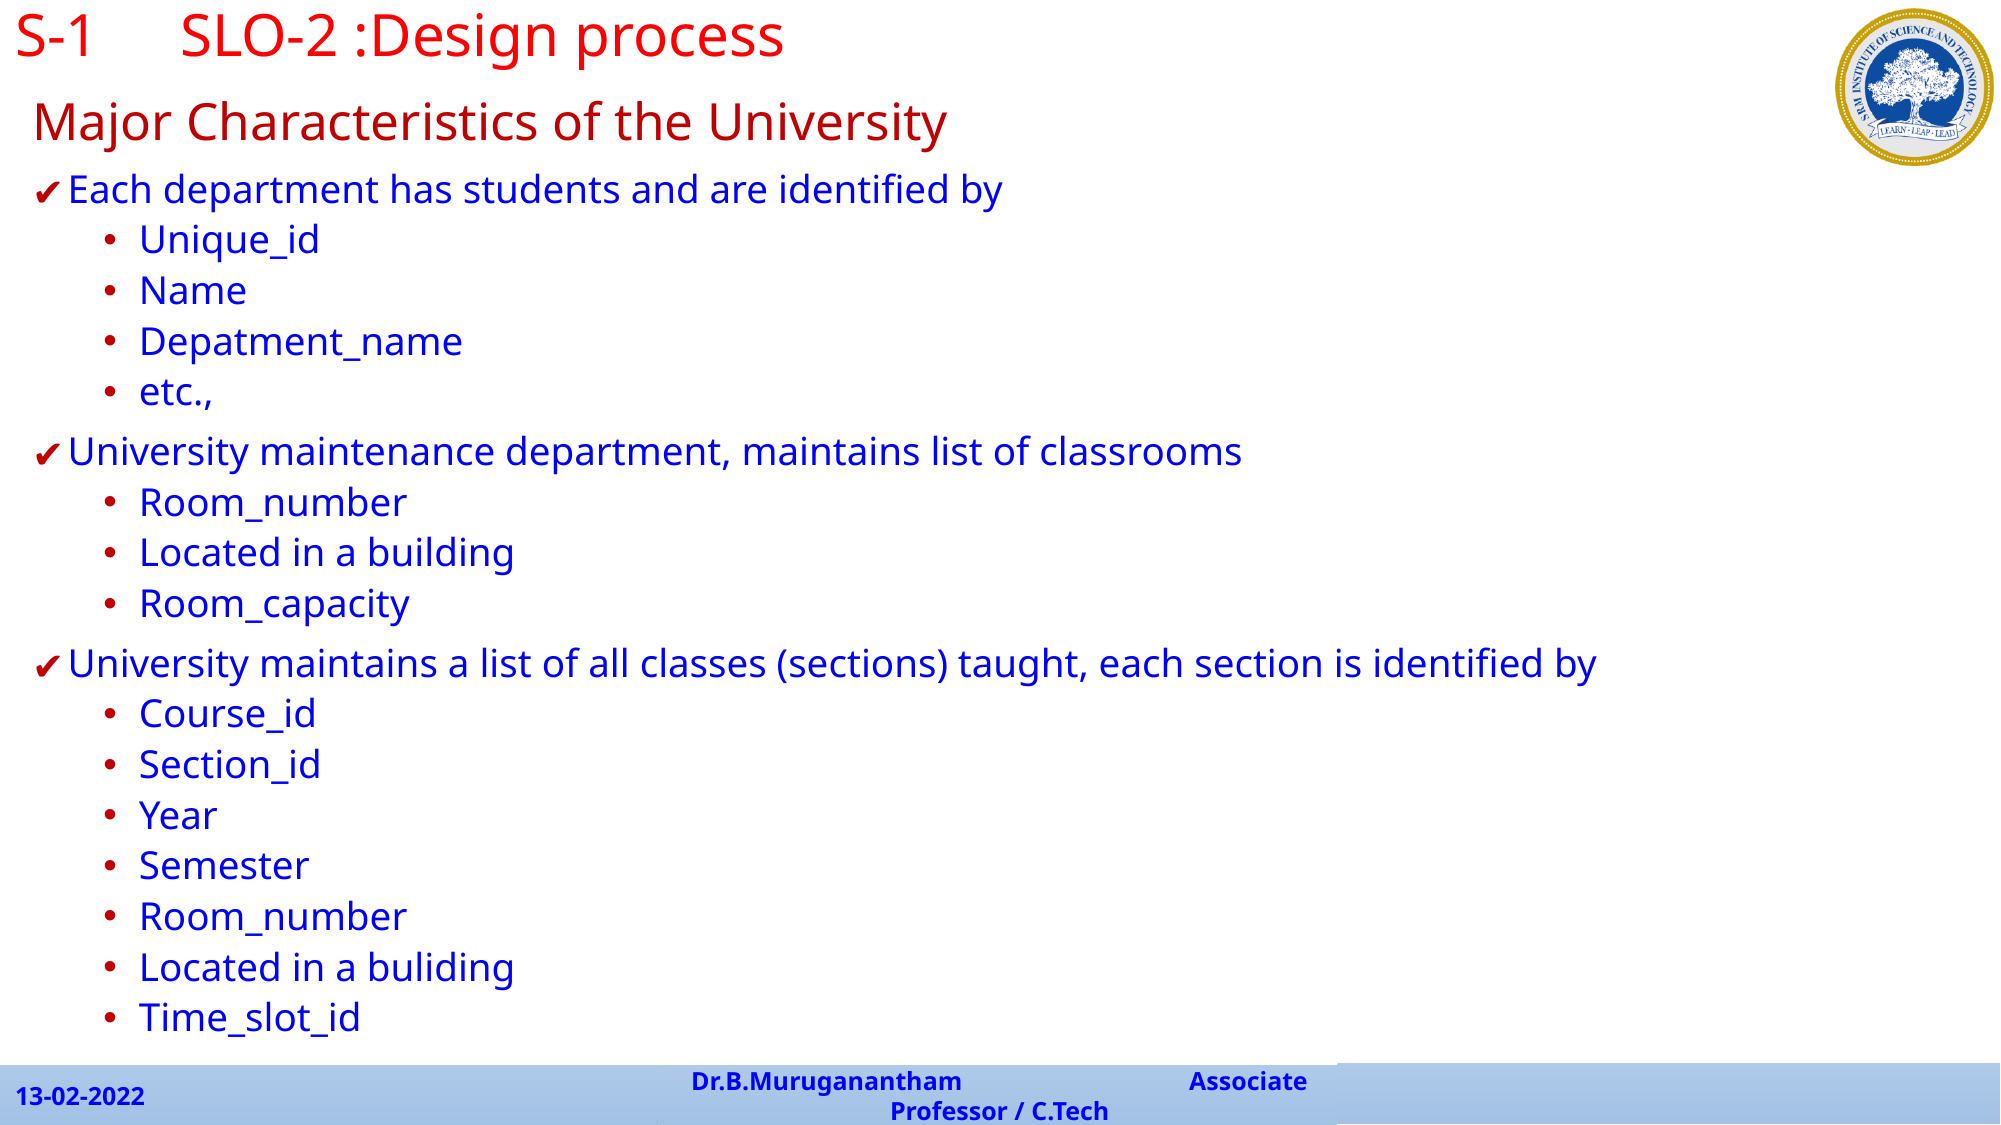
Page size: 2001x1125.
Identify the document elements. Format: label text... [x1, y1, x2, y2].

text_box S-1 SLO-2 :Design process [0, 0, 1725, 76]
list Major Characteristics of the University Each department has students and are identified by Unique_id Name Depatment_name etc., University maintenance department, maintains list of classrooms Room_number Located in a building Room_capacity University maintains a list of all classes (sections) taught, each section is identified by Course_id Section_id Year Semester Room_number Located in a buliding Time_slot_id [17, 89, 1982, 1053]
picture [1835, 8, 1994, 166]
footer Dr.B.Muruganantham Associate Professor / C.Tech [662, 1065, 1338, 1125]
slide_number [1337, 1063, 2000, 1124]
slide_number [0, 1065, 662, 1125]
